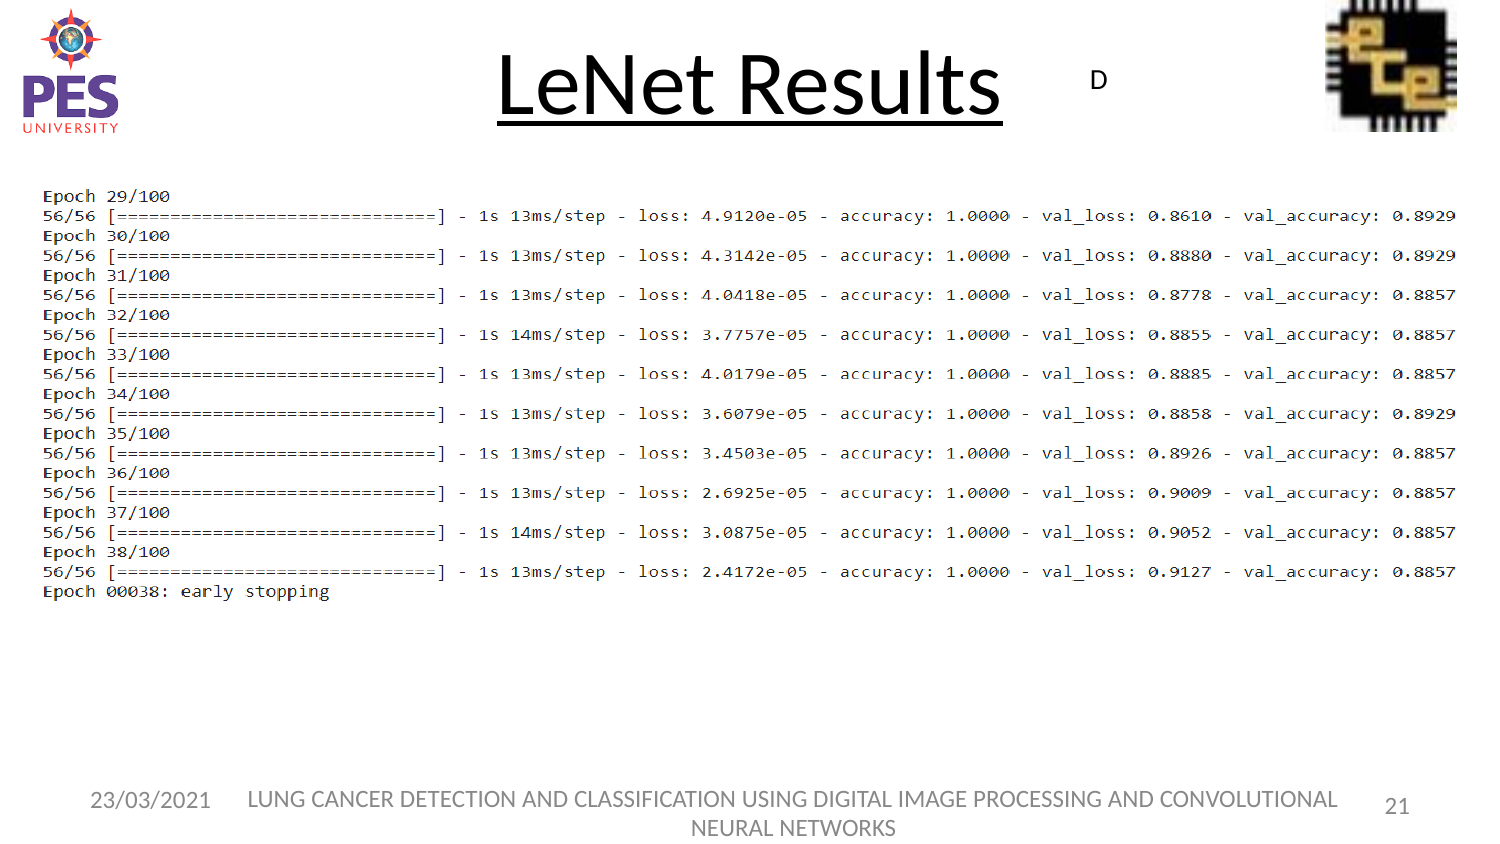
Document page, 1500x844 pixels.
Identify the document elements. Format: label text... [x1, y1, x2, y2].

text_box D [1074, 45, 1263, 111]
footer LUNG CANCER DETECTION AND CLASSIFICATION USING DIGITAL IMAGE PROCESSING AND CONVOLUTIONAL NEURAL NETWORKS [200, 821, 1388, 833]
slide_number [75, 781, 425, 816]
title LeNet Results [144, 25, 1319, 131]
picture [35, 186, 1465, 603]
slide_number ‹#› [1074, 782, 1425, 827]
picture [1324, 0, 1457, 132]
picture [0, 0, 141, 141]
